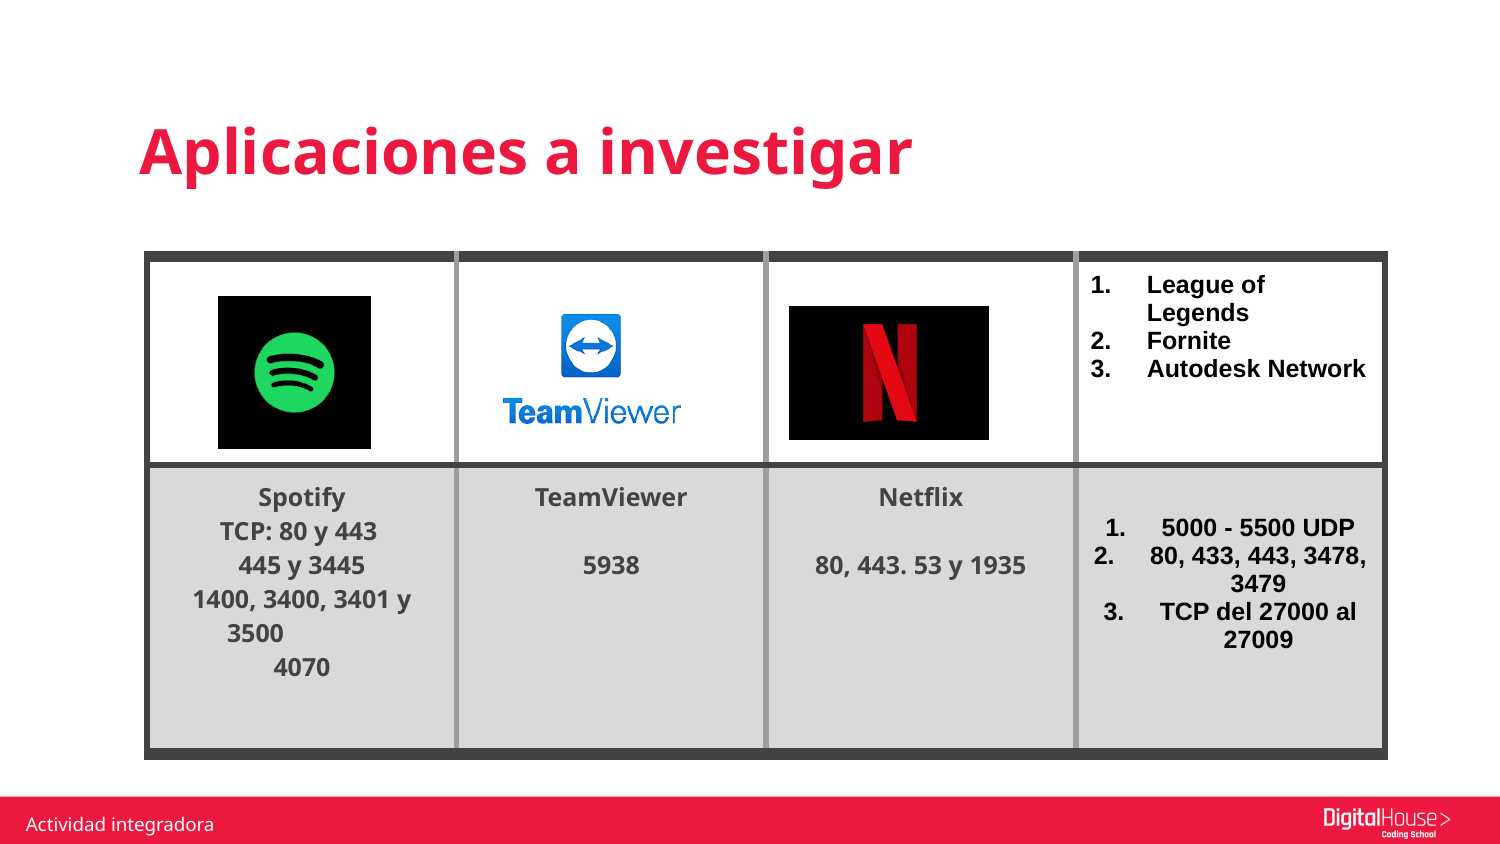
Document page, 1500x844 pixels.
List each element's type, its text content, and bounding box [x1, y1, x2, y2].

table_header League of Legends Fornite Autodesk Network [1079, 262, 1382, 462]
table_header [150, 262, 454, 462]
table_header [769, 262, 1073, 462]
picture [218, 296, 371, 449]
table_cell Netflix 80, 443. 53 y 1935 [769, 468, 1073, 748]
text_box Aplicaciones a investigar [124, 99, 1019, 203]
table_cell 5000 - 5500 UDP 80, 433, 443, 3478, 3479 TCP del 27000 al 27009 [1079, 468, 1382, 748]
table_cell Spotify TCP: 80 y 443 445 y 3445 1400, 3400, 3401 y 3500 4070 [150, 468, 454, 748]
table_header [459, 262, 763, 462]
table_cell TeamViewer 5938 [459, 468, 763, 748]
picture [789, 306, 989, 440]
picture [462, 288, 719, 457]
picture [1324, 808, 1450, 839]
